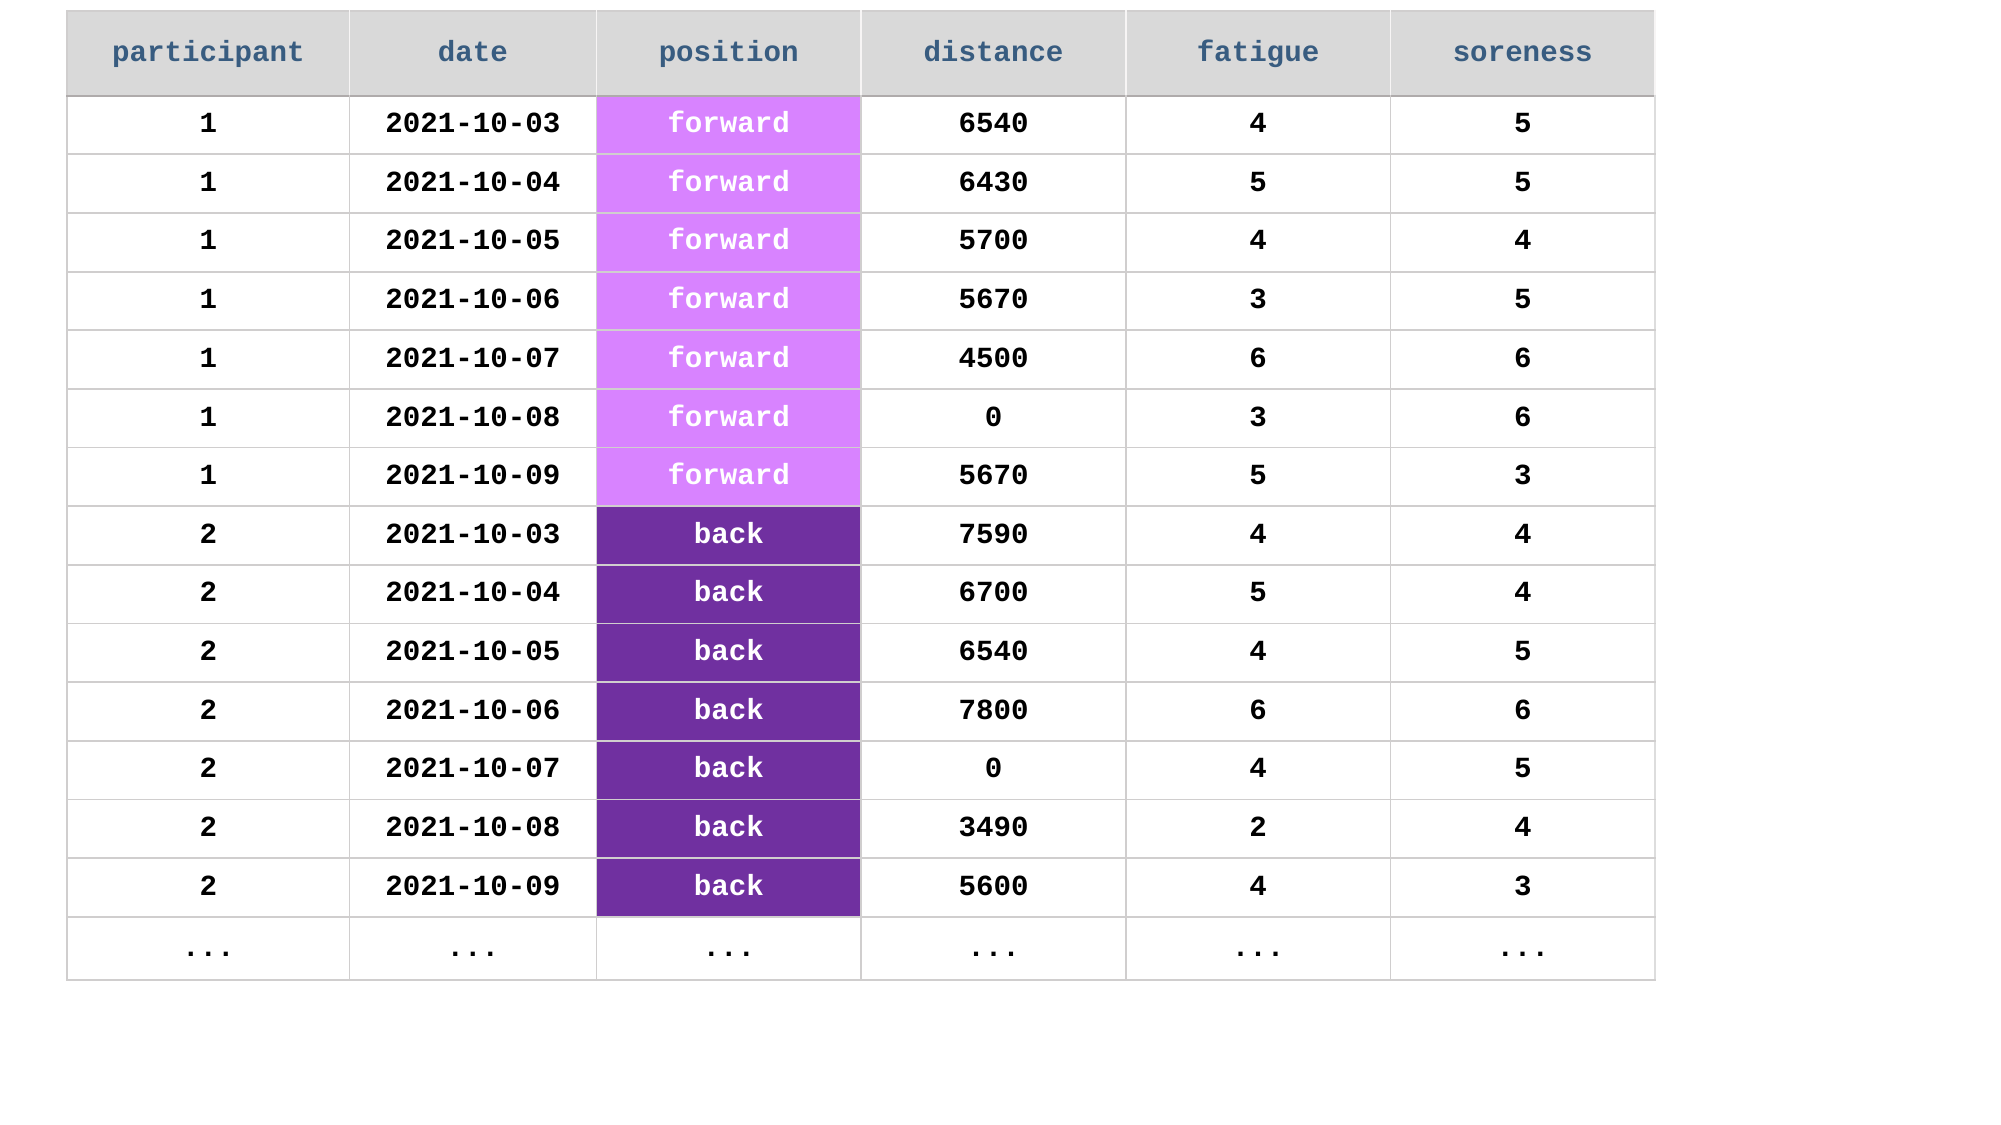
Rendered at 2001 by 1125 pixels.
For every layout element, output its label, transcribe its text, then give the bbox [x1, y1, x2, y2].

table_cell 5670 [862, 448, 1125, 505]
table_cell 2 [68, 683, 349, 740]
table_cell forward [597, 448, 860, 505]
table_cell 5 [1127, 155, 1390, 212]
table_cell 5 [1391, 97, 1654, 153]
table_cell 4 [1391, 507, 1654, 564]
table_cell 4 [1127, 742, 1390, 799]
table_cell 2021-10-07 [350, 742, 596, 799]
table_cell 2021-10-08 [350, 800, 596, 857]
table_cell 1 [68, 155, 349, 212]
table_cell 6430 [862, 155, 1125, 212]
table_cell back [597, 683, 860, 740]
table_cell 4 [1391, 800, 1654, 857]
table_header position [597, 12, 860, 95]
table_cell ... [597, 918, 860, 979]
table_cell 2 [1127, 800, 1390, 857]
table_cell 4 [1127, 859, 1390, 916]
table_cell 3 [1391, 448, 1654, 505]
table_cell ... [68, 918, 349, 979]
table_cell 4 [1127, 624, 1390, 681]
table_cell forward [597, 214, 860, 271]
table_cell 3 [1127, 273, 1390, 329]
table_cell 6 [1391, 331, 1654, 388]
table_cell ... [350, 918, 596, 979]
table_cell 4500 [862, 331, 1125, 388]
table_cell 1 [68, 448, 349, 505]
table_cell back [597, 507, 860, 564]
table_cell 6 [1391, 683, 1654, 740]
table_cell 6540 [862, 624, 1125, 681]
table_cell 2021-10-07 [350, 331, 596, 388]
table_cell forward [597, 273, 860, 329]
table_cell 2 [68, 742, 349, 799]
table_cell 5 [1391, 742, 1654, 799]
table_cell 2 [68, 800, 349, 857]
table_cell 2021-10-05 [350, 624, 596, 681]
table_header participant [68, 12, 349, 95]
table_cell forward [597, 390, 860, 447]
table_cell 6 [1391, 390, 1654, 447]
table_cell back [597, 624, 860, 681]
table_cell 2021-10-06 [350, 273, 596, 329]
table_cell 1 [68, 331, 349, 388]
table_cell 6 [1127, 331, 1390, 388]
table_cell 2021-10-09 [350, 448, 596, 505]
table_cell 6 [1127, 683, 1390, 740]
table_cell 2021-10-09 [350, 859, 596, 916]
table_cell 2021-10-05 [350, 214, 596, 271]
table_cell 6540 [862, 97, 1125, 153]
table_cell 5 [1127, 448, 1390, 505]
table_cell 2021-10-04 [350, 155, 596, 212]
table_cell 0 [862, 742, 1125, 799]
table_cell back [597, 800, 860, 857]
table_cell 5700 [862, 214, 1125, 271]
table_cell 2021-10-06 [350, 683, 596, 740]
table_cell 3 [1127, 390, 1390, 447]
table_cell 4 [1391, 214, 1654, 271]
table_cell 3490 [862, 800, 1125, 857]
table_cell 7800 [862, 683, 1125, 740]
table_header soreness [1391, 12, 1654, 95]
table_cell 1 [68, 97, 349, 153]
table_cell 0 [862, 390, 1125, 447]
table_cell 2 [68, 624, 349, 681]
table_cell 2021-10-08 [350, 390, 596, 447]
table_cell 6700 [862, 566, 1125, 623]
table_cell 2 [68, 507, 349, 564]
table_cell 5 [1391, 155, 1654, 212]
table_cell 5670 [862, 273, 1125, 329]
table_cell 1 [68, 214, 349, 271]
table_cell back [597, 566, 860, 623]
table_header fatigue [1127, 12, 1390, 95]
table_header distance [862, 12, 1125, 95]
table_cell ... [862, 918, 1125, 979]
table_cell 4 [1127, 97, 1390, 153]
table_cell 4 [1127, 507, 1390, 564]
table_cell ... [1127, 918, 1390, 979]
table_cell 2021-10-04 [350, 566, 596, 623]
table_cell forward [597, 97, 860, 153]
table_cell 7590 [862, 507, 1125, 564]
table_cell ... [1391, 918, 1654, 979]
table_cell 5 [1391, 624, 1654, 681]
table_cell 3 [1391, 859, 1654, 916]
table_cell back [597, 742, 860, 799]
table_cell forward [597, 155, 860, 212]
table_cell 5600 [862, 859, 1125, 916]
table_cell forward [597, 331, 860, 388]
table_cell 4 [1127, 214, 1390, 271]
table_header date [350, 12, 596, 95]
table_cell 1 [68, 273, 349, 329]
table_cell 5 [1127, 566, 1390, 623]
table_cell 1 [68, 390, 349, 447]
table_cell 2021-10-03 [350, 507, 596, 564]
table_cell 2021-10-03 [350, 97, 596, 153]
table_cell 4 [1391, 566, 1654, 623]
table_cell back [597, 859, 860, 916]
table_cell 2 [68, 566, 349, 623]
table_cell 2 [68, 859, 349, 916]
table_cell 5 [1391, 273, 1654, 329]
